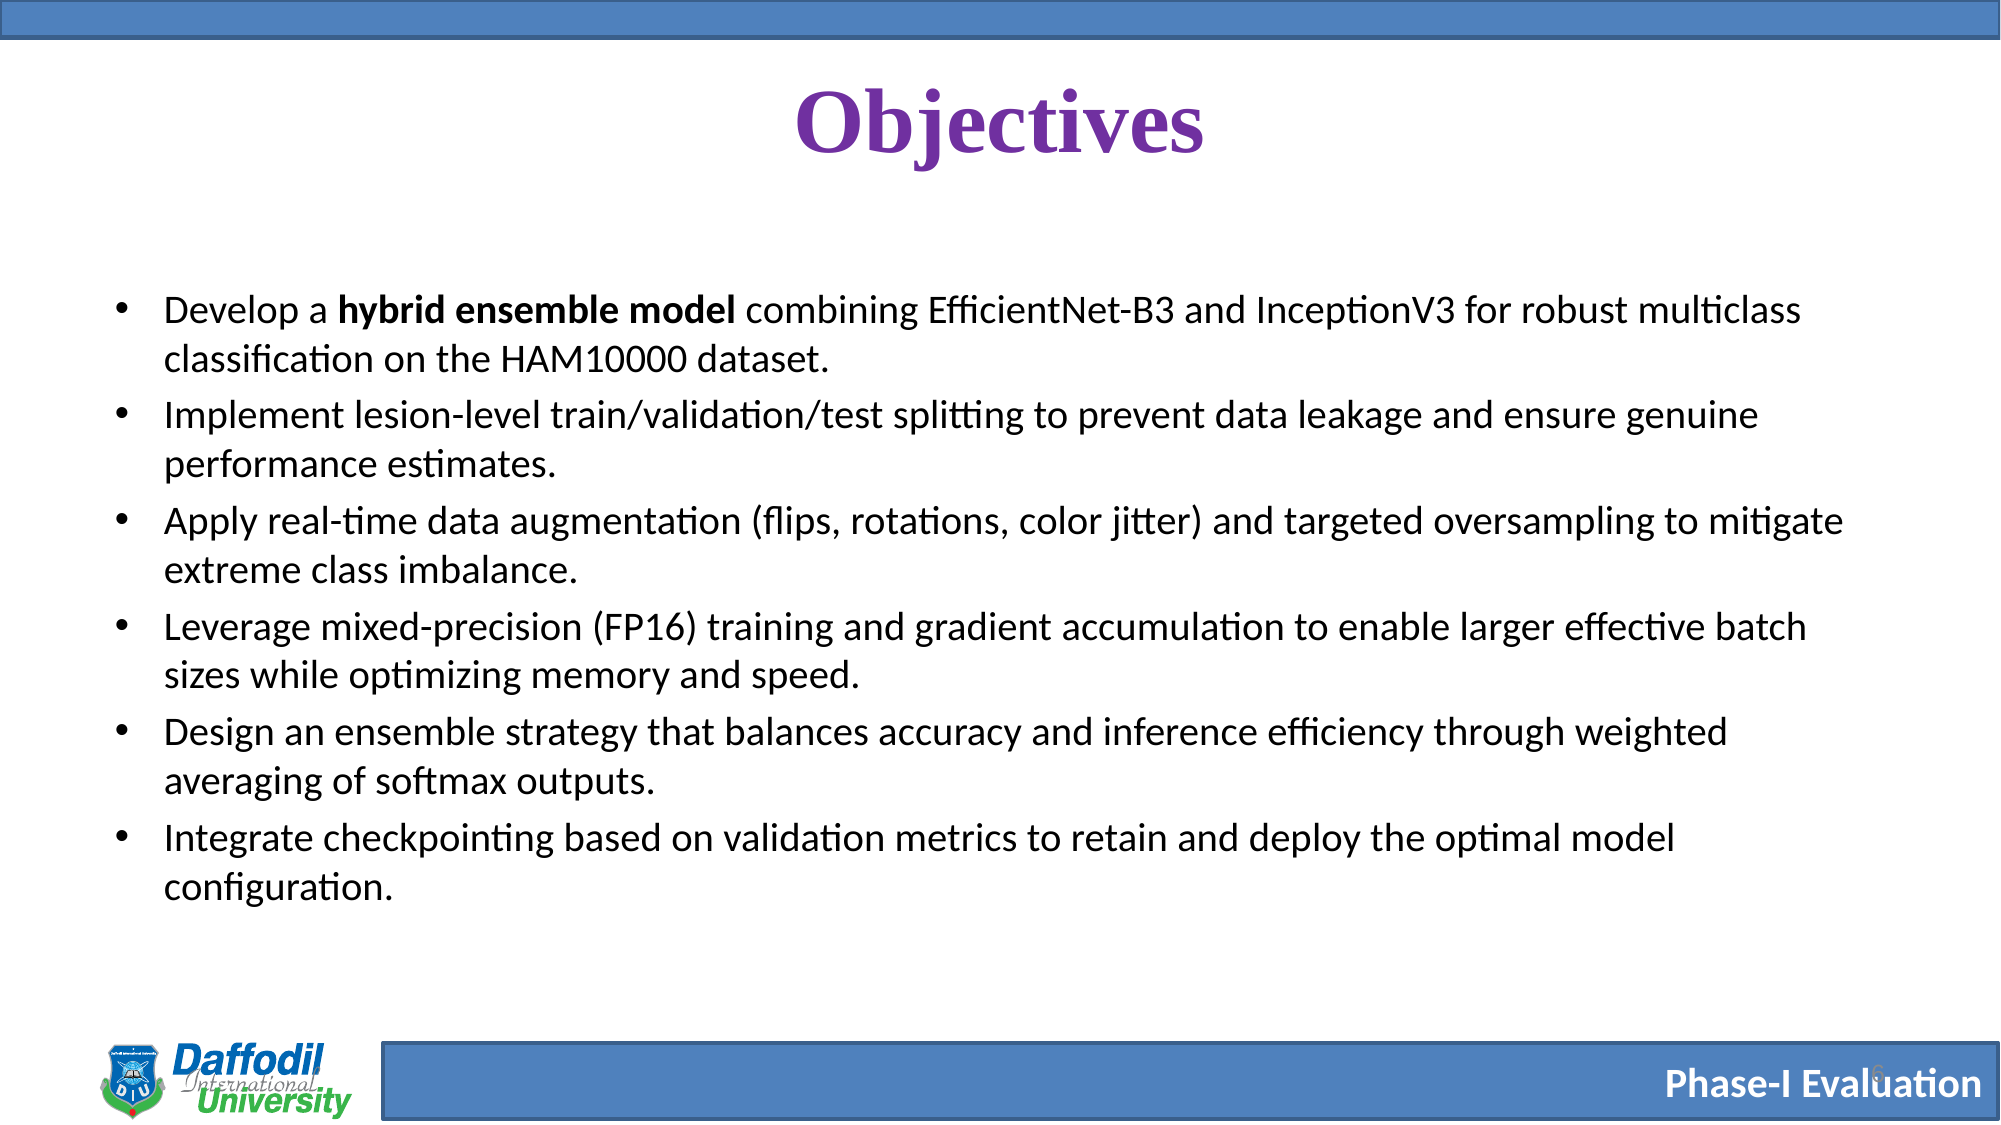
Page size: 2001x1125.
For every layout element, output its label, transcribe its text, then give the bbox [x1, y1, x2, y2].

picture [125, 1078, 132, 1084]
slide_number 6 [1433, 1042, 1900, 1103]
list Develop a hybrid ensemble model combining EfficientNet-B3 and InceptionV3 for robust multiclass classification on the HAM10000 dataset. Implement lesion-level train/validation/test splitting to prevent data leakage and ensure genuine performance estimates. Apply real-time data augmentation (flips, rotations, color jitter) and targeted oversampling to mitigate extreme class imbalance. Leverage mixed-precision (FP16) training and gradient accumulation to enable larger effective batch sizes while optimizing memory and speed. Design an ensemble strategy that balances accuracy and inference efficiency through weighted averaging of softmax outputs. Integrate checkpointing based on validation metrics to retain and deploy the optimal model configuration. [99, 275, 1900, 925]
title Objectives [324, 45, 1675, 188]
